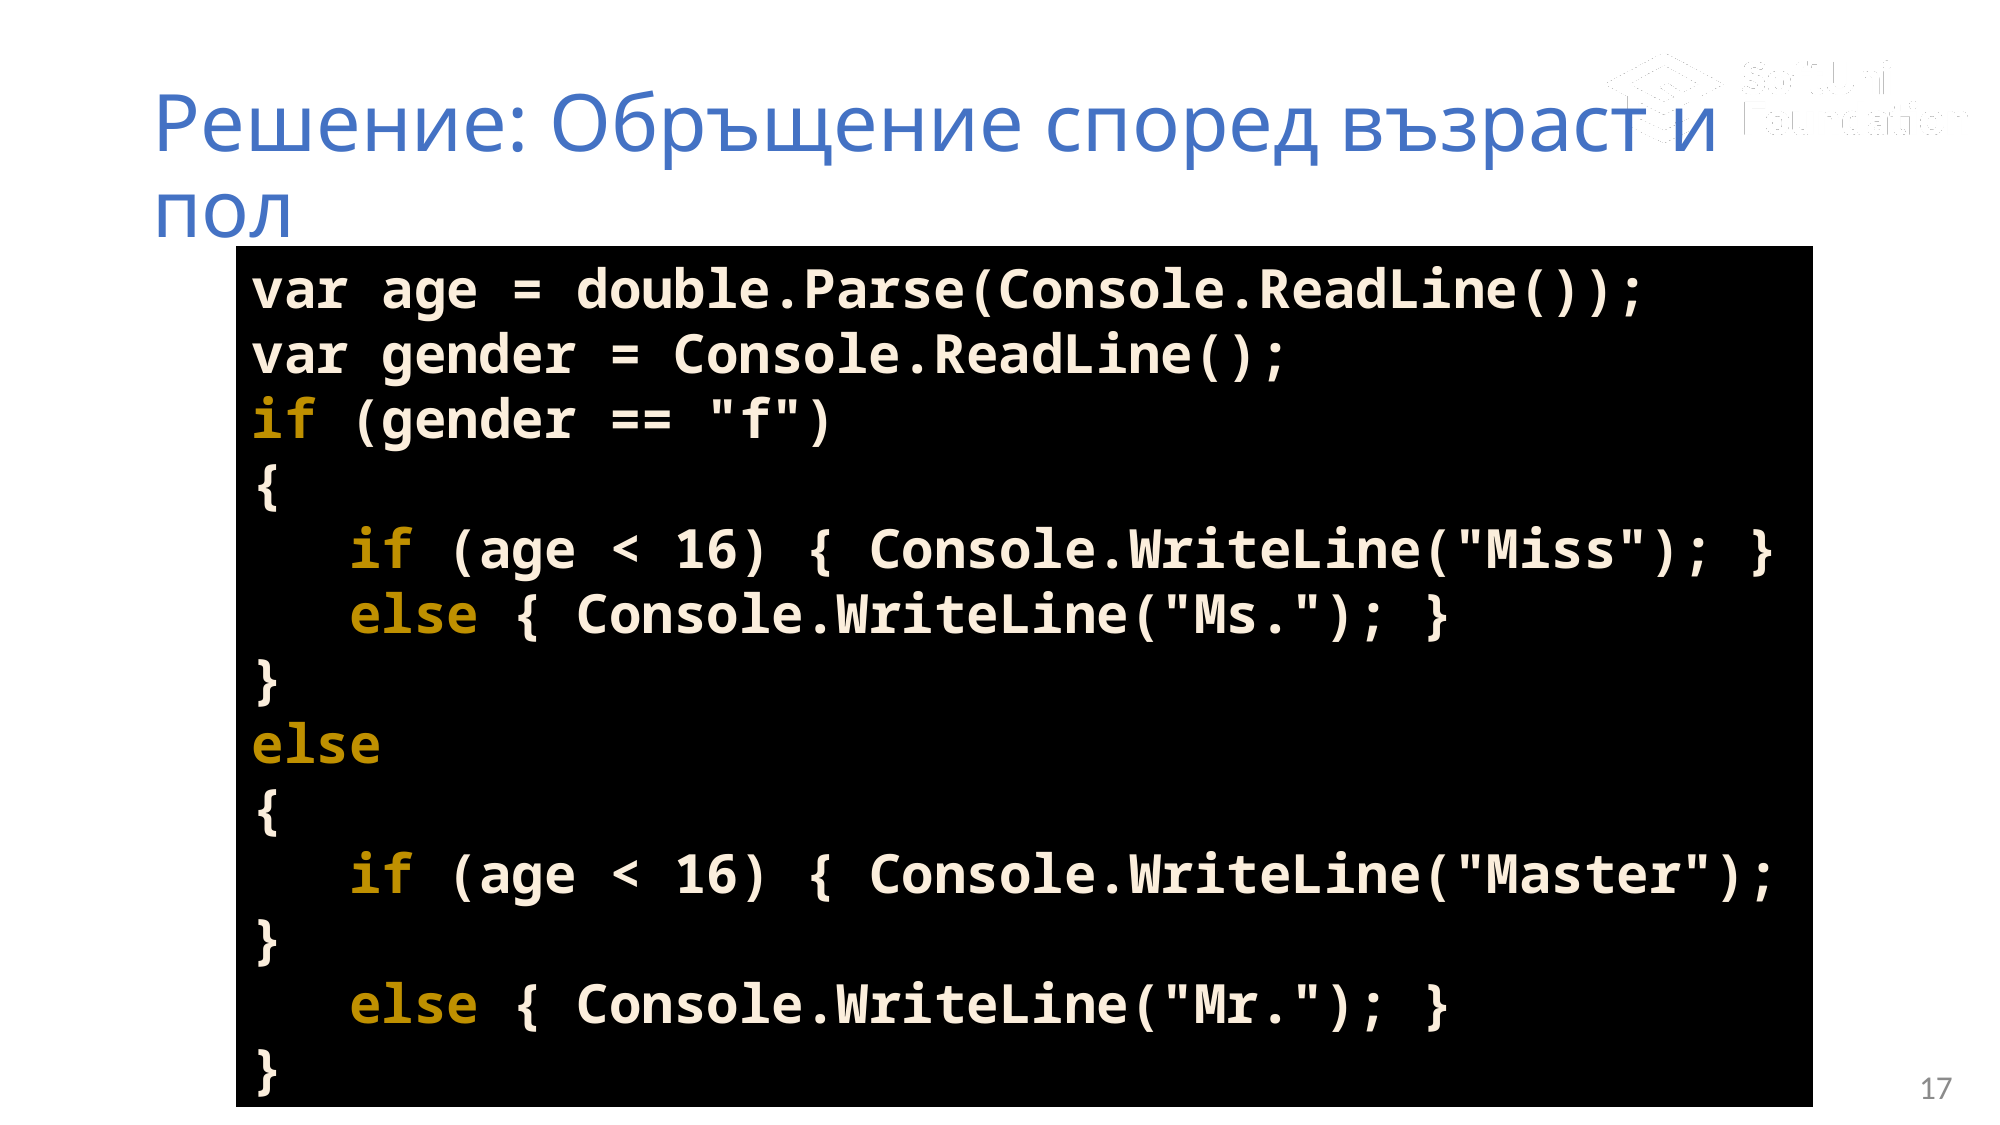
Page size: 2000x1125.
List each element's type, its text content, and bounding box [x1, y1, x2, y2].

picture [1604, 52, 1968, 143]
title Решение: Обръщение според възраст и пол [137, 59, 1862, 278]
slide_number 17 [1897, 1070, 1968, 1103]
text_box var age = double.Parse(Console.ReadLine()); var gender = Console.ReadLine(); if (gender == "f") { if (age < 16) { Console.WriteLine("Miss"); } else { Console.WriteLine("Ms."); } } else { if (age < 16) { Console.WriteLine("Master"); } else { Console.WriteLine("Mr."); } } [236, 246, 1813, 1107]
